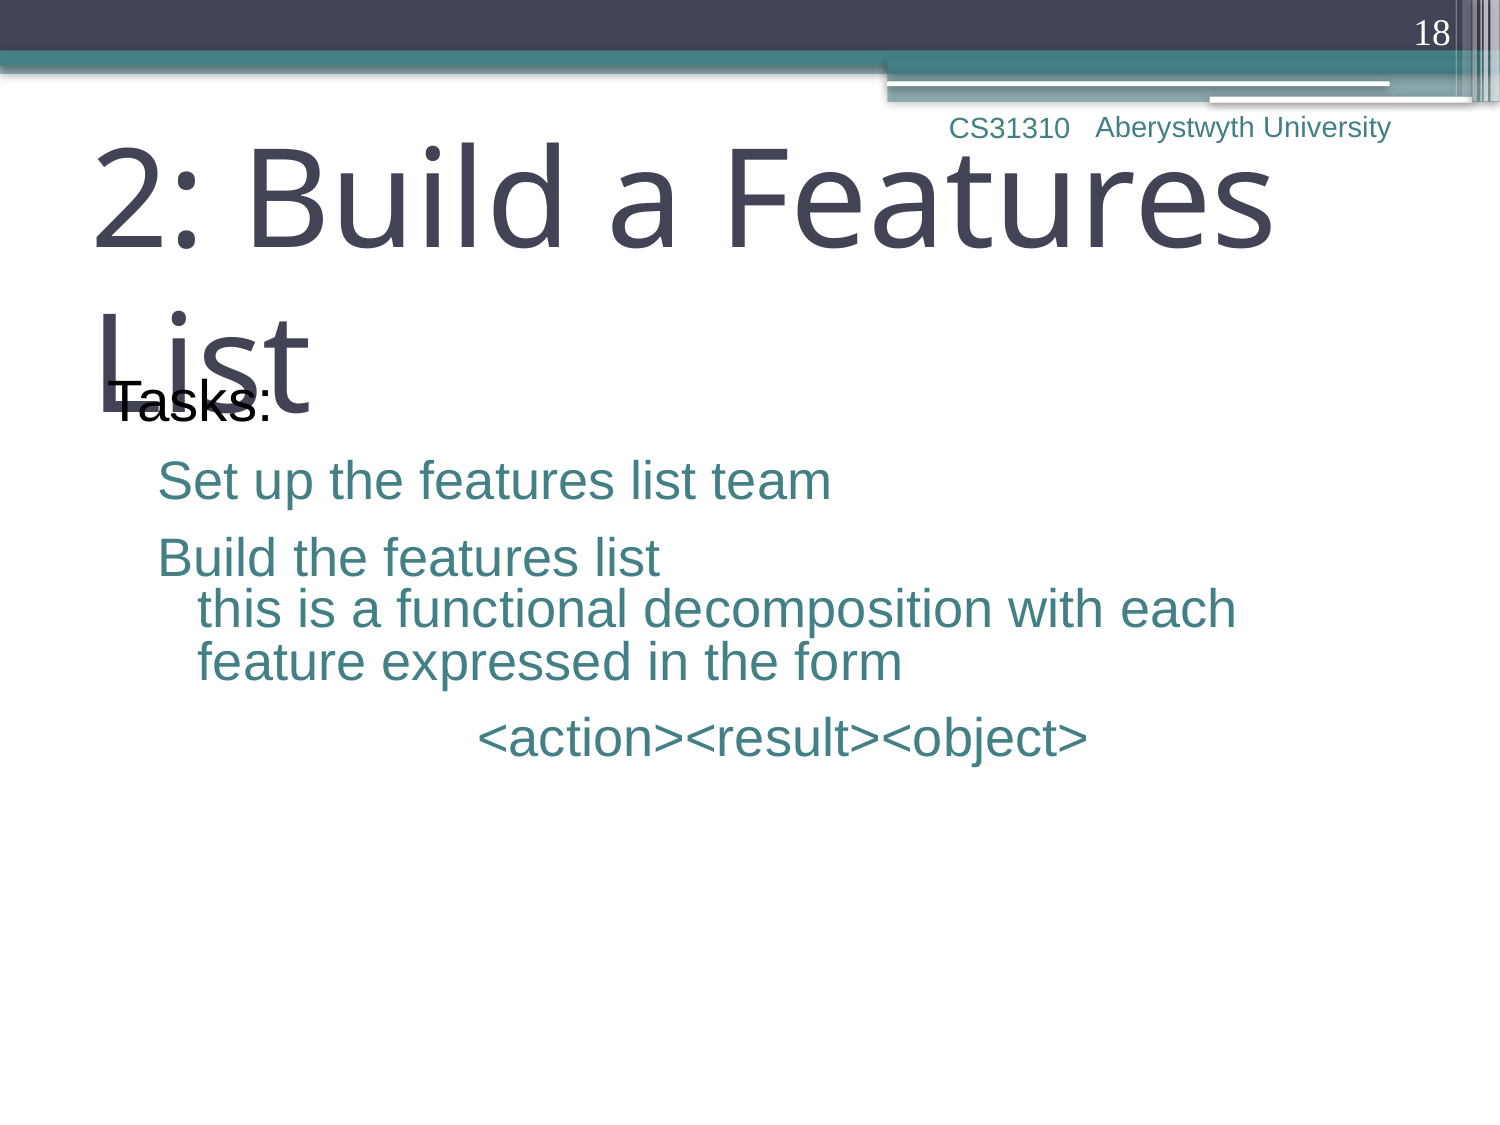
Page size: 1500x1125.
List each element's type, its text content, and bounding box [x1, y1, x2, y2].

footer CS31310 [868, 102, 1086, 178]
list Tasks: Set up the features list team Build the features list this is a functional decomposition with each feature expressed in the form <action><result><object> [75, 369, 1425, 1079]
title 2: Build a Features List [75, 187, 1425, 363]
slide_number Aberystwyth University [1080, 100, 1424, 176]
slide_number 18 [1340, 0, 1466, 61]
